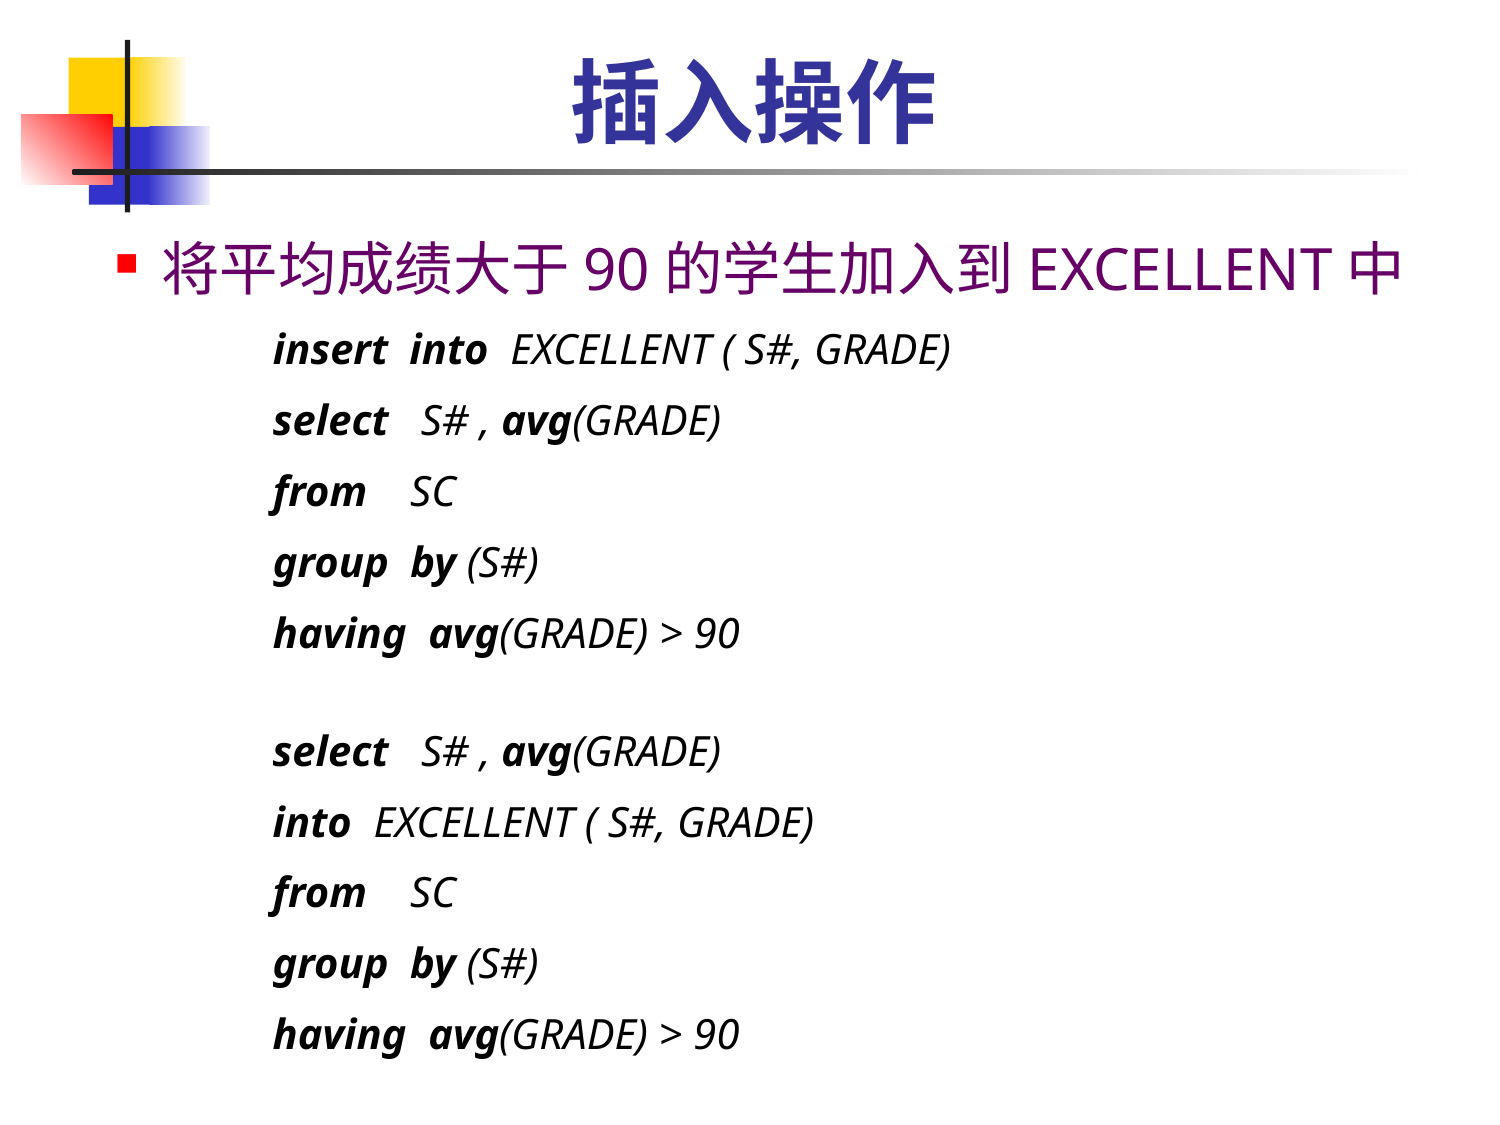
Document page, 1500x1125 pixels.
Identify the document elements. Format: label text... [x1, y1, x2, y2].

title 插入操作 [57, 27, 1451, 163]
text_box select S# , avg(GRADE) into EXCELLENT ( S#, GRADE) from SC group by (S#) having avg(GRADE) > 90 [183, 717, 987, 1066]
text_box insert into EXCELLENT ( S#, GRADE) select S# , avg(GRADE) from SC group by (S#) having avg(GRADE) > 90 [183, 315, 1093, 664]
list 将平均成绩大于90的学生加入到EXCELLENT中 [24, 224, 1470, 1089]
